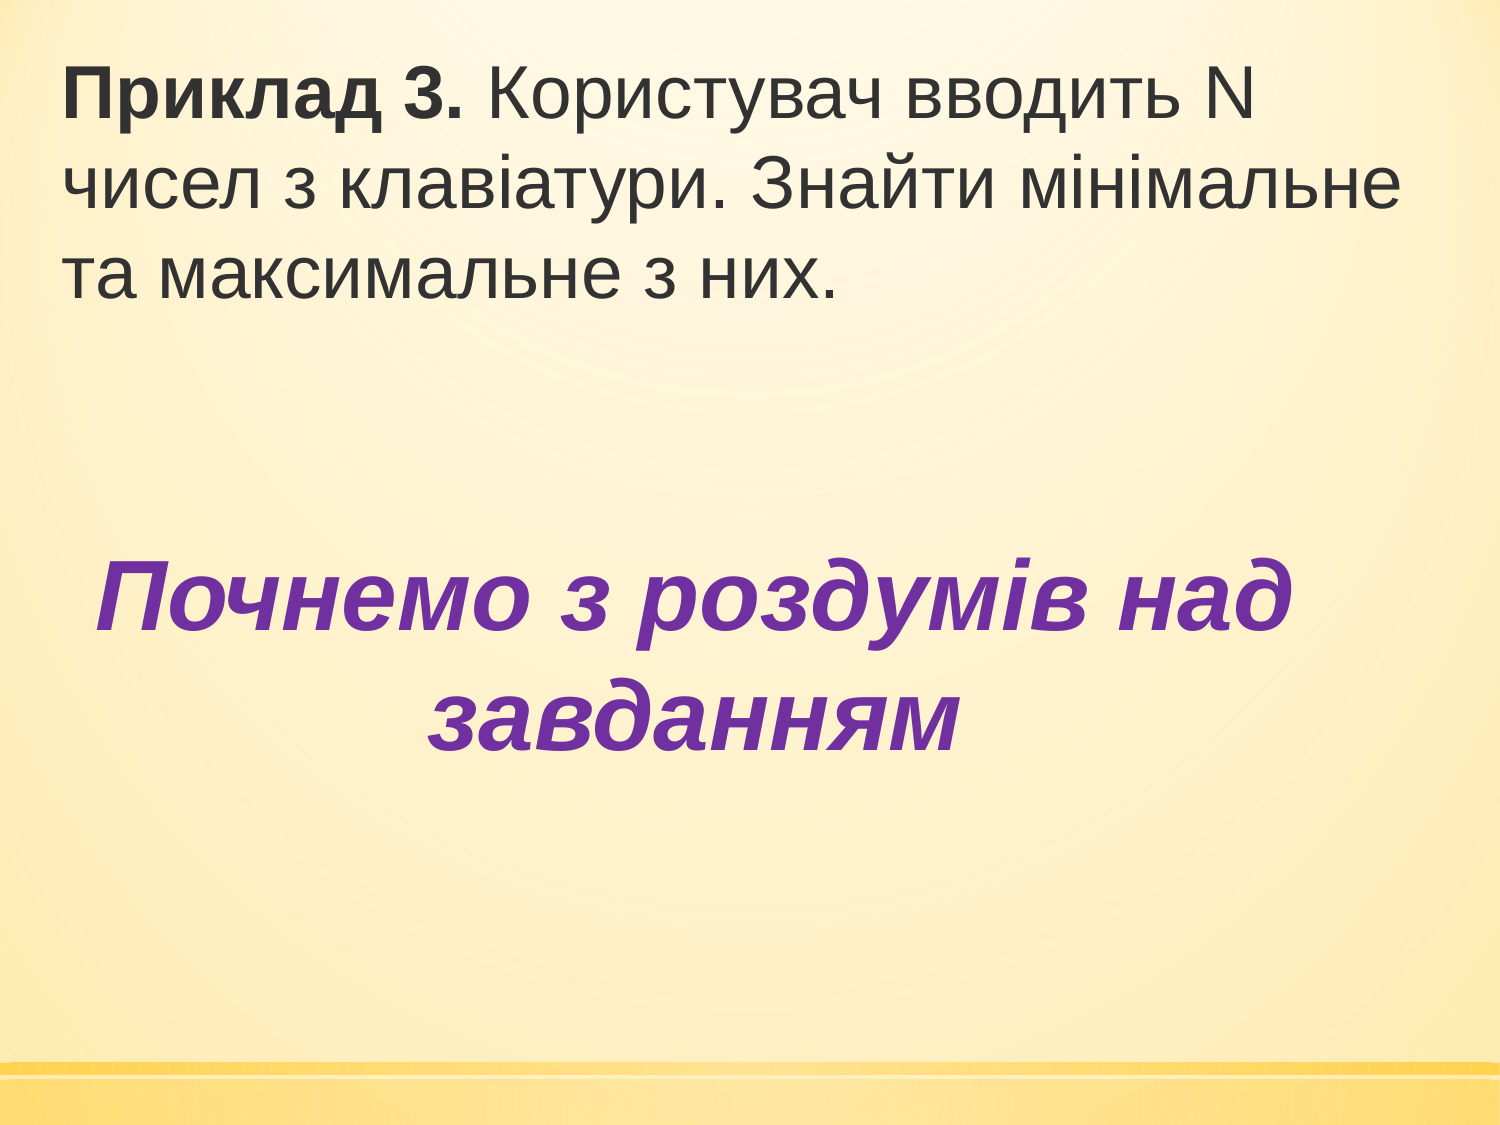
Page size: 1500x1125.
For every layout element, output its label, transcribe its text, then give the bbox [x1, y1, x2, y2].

text_box Почнемо з роздумів над завданням [46, 522, 1345, 778]
picture [0, 1075, 1500, 1079]
picture [0, 0, 1500, 1062]
text_box Приклад 3. Користувач вводить N чисел з клавіатури. Знайти мінімальне та максимальне з них. [46, 35, 1449, 321]
